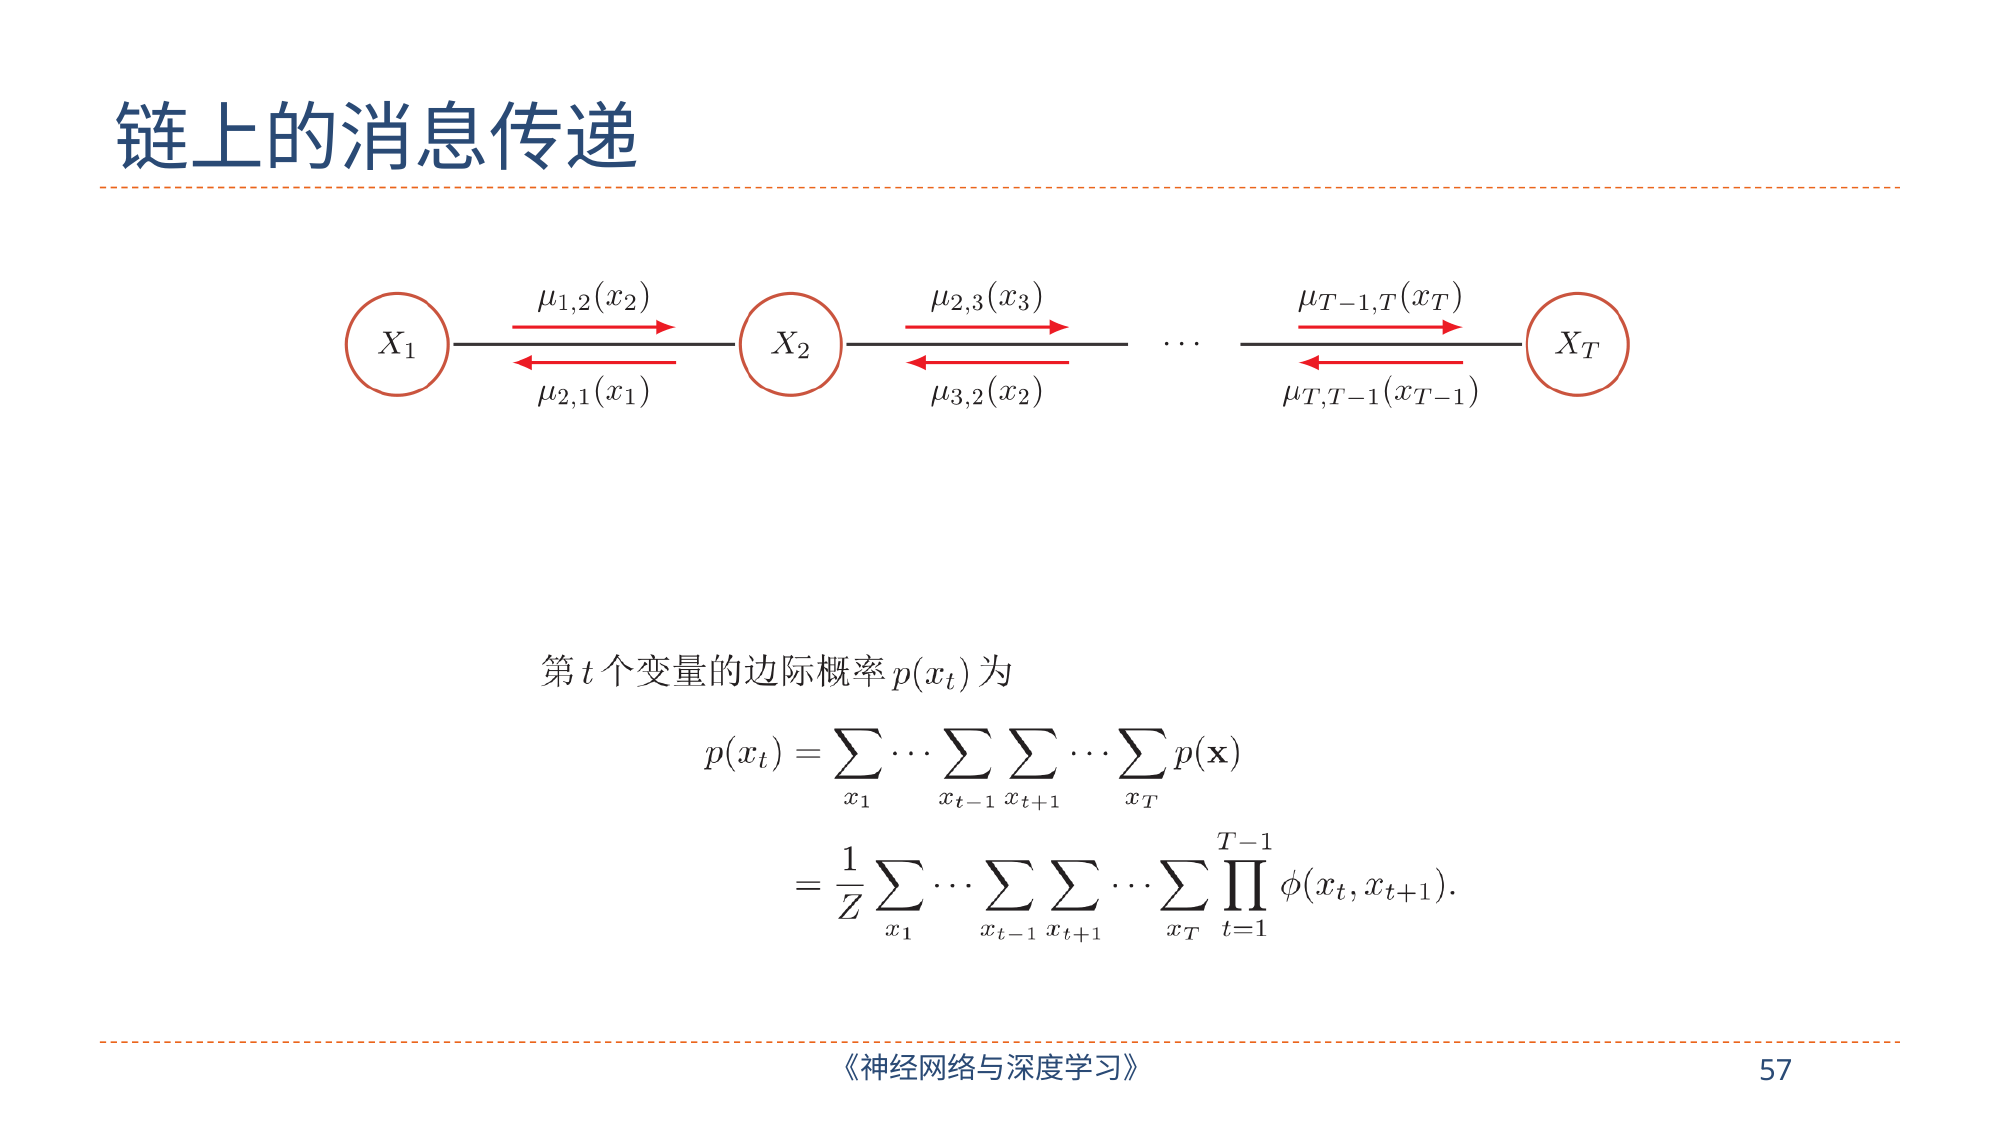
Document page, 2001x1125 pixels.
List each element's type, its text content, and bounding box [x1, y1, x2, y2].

picture [336, 237, 1664, 440]
picture [524, 624, 1504, 954]
title 链上的消息传递 [99, 24, 1900, 188]
